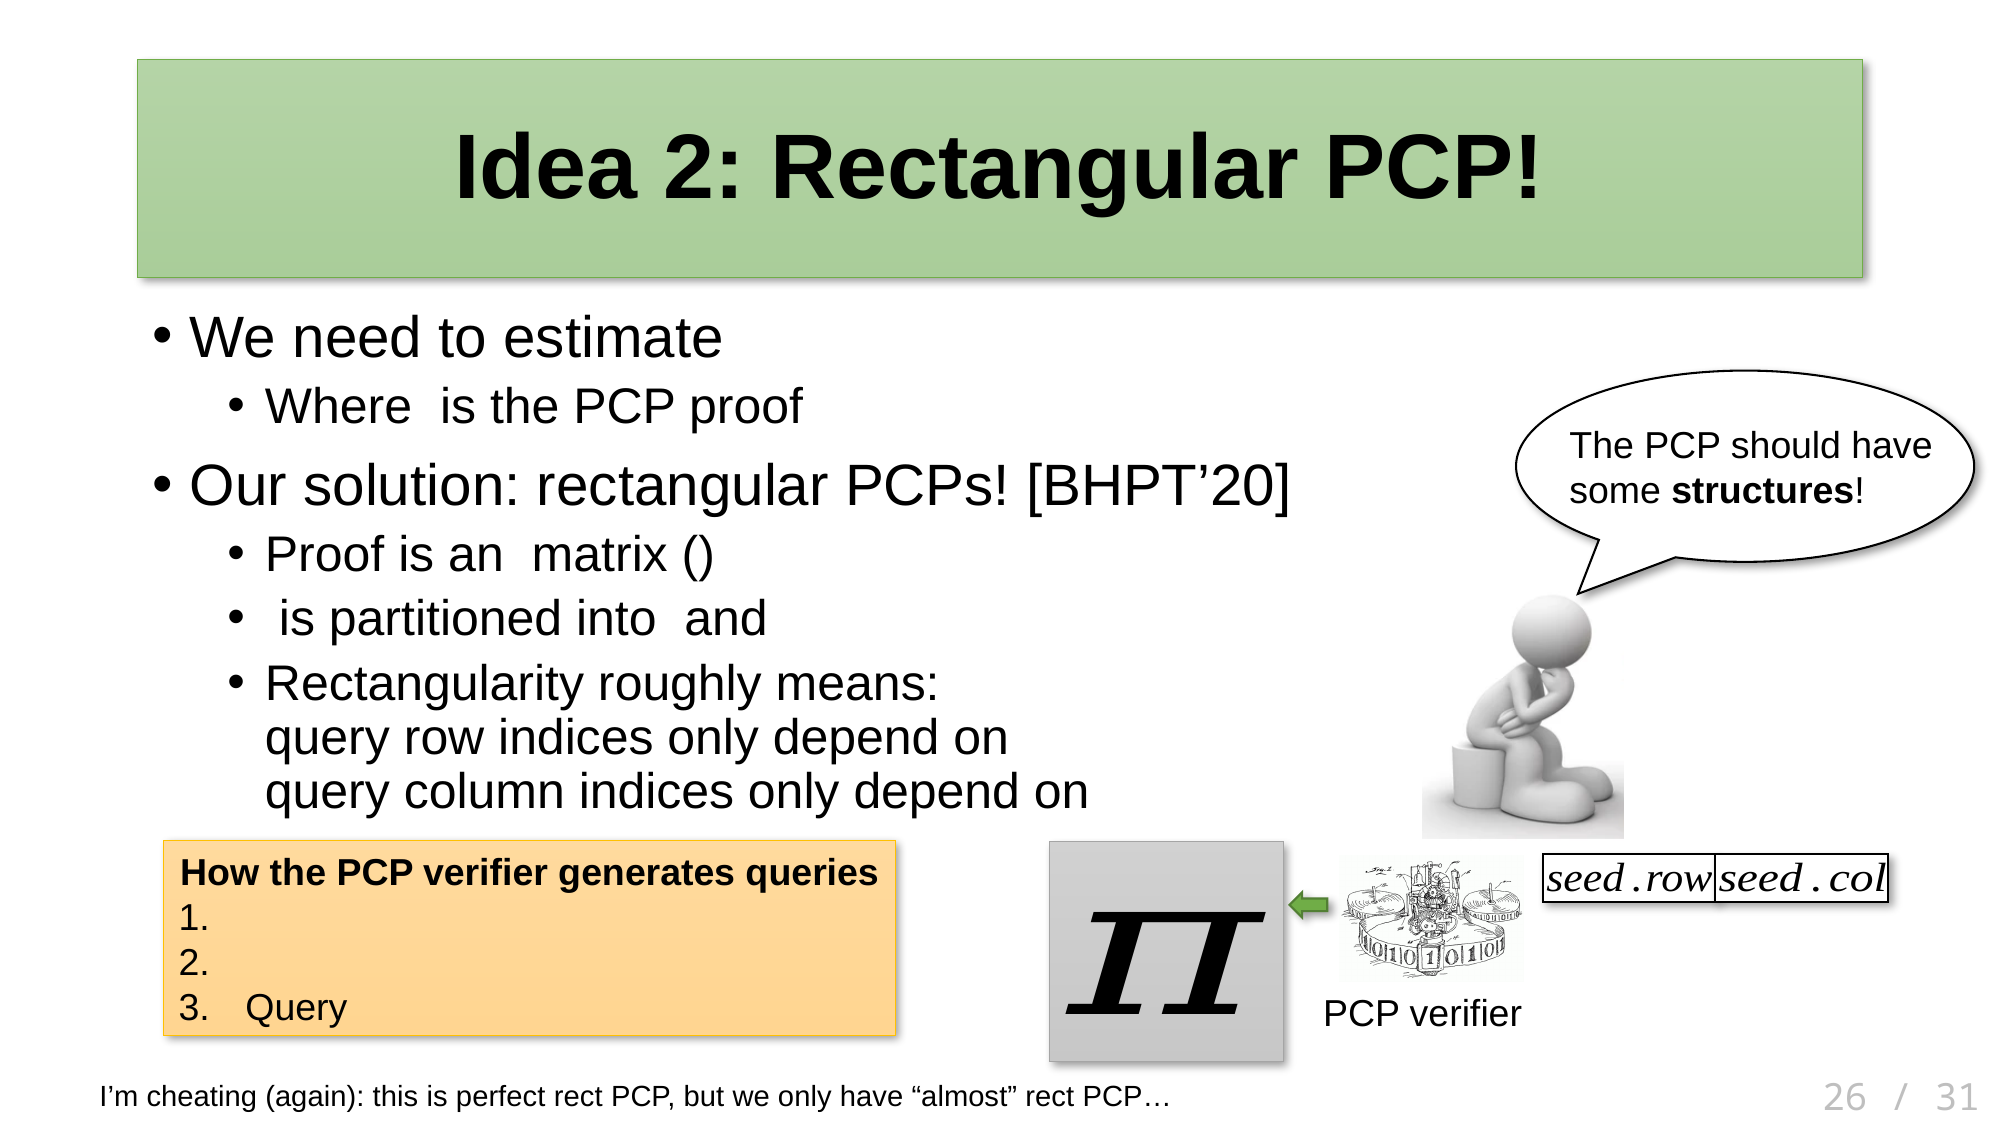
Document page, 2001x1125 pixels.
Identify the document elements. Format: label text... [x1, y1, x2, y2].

text_box I’m cheating (again): this is perfect rect PCP, but we only have “almost” rect PCP… [84, 1070, 1216, 1120]
picture [1339, 855, 1524, 982]
title Idea 2: Rectangular PCP! [137, 59, 1863, 278]
picture [1422, 576, 1624, 841]
text_box 26 / 31 [1807, 1065, 2000, 1125]
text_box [1516, 370, 1975, 562]
text_box PCP verifier [1308, 981, 1563, 1042]
text_box [1288, 889, 1329, 920]
